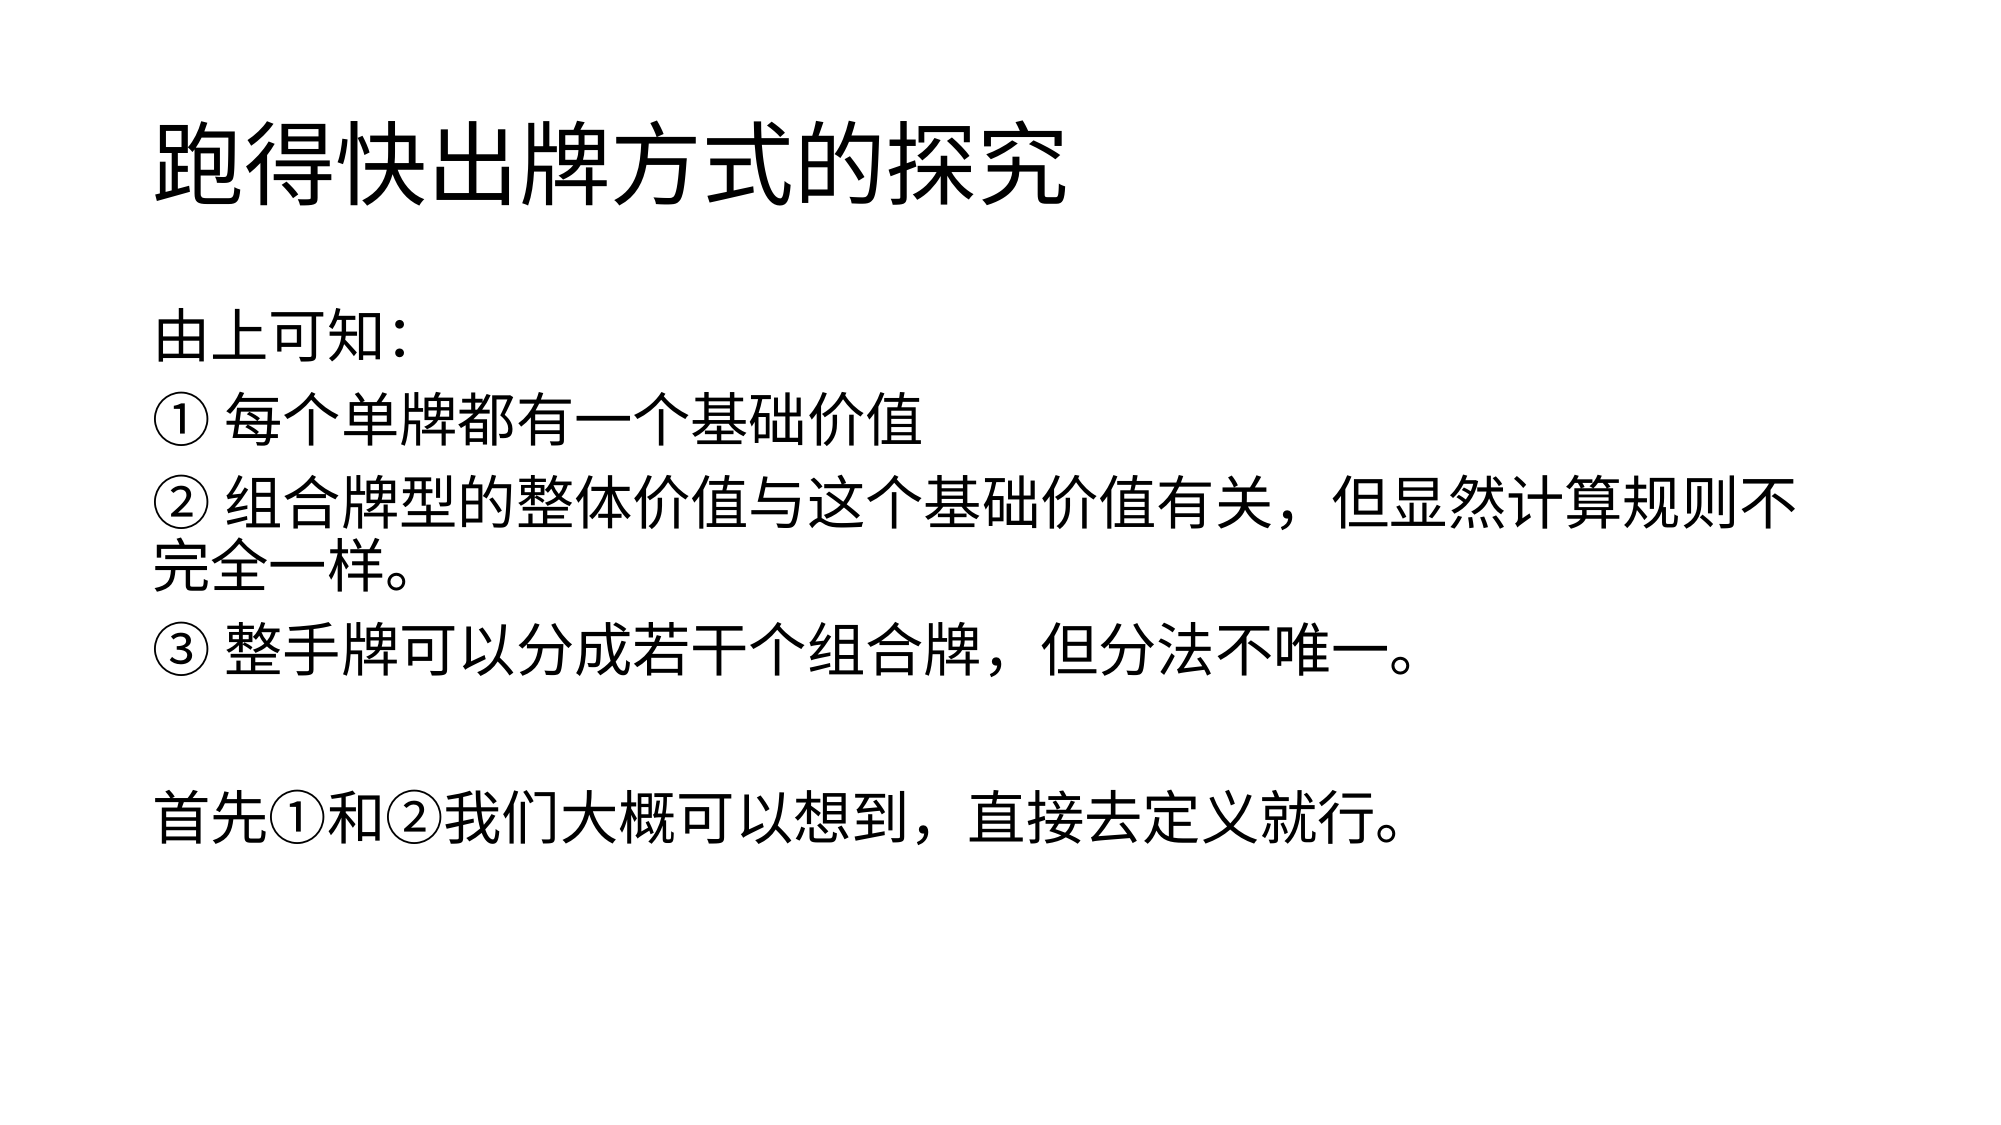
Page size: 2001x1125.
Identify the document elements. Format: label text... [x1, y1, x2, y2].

title 跑得快出牌方式的探究 [137, 59, 1863, 278]
list 由上可知： ①每个单牌都有一个基础价值 ②组合牌型的整体价值与这个基础价值有关，但显然计算规则不完全一样。 ③整手牌可以分成若干个组合牌，但分法不唯一。 首先①和②我们大概可以想到，直接去定义就行。 [137, 299, 1863, 1014]
